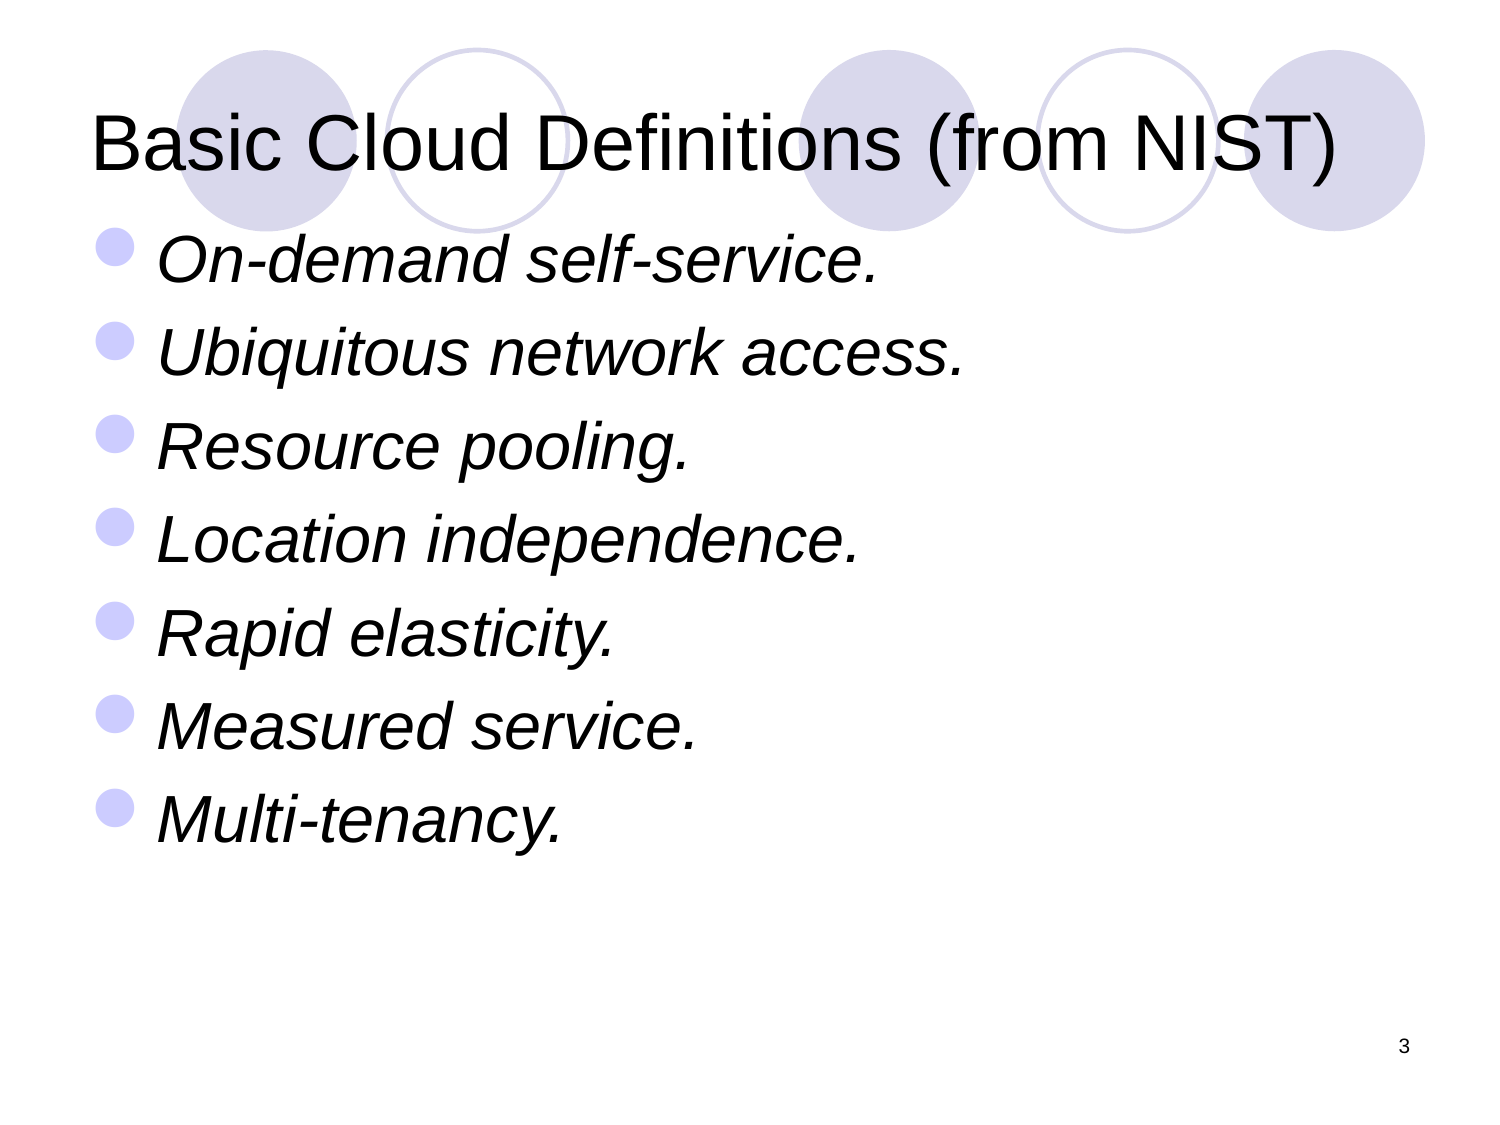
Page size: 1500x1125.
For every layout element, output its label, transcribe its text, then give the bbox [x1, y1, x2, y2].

slide_number 3 [1074, 1025, 1425, 1100]
list On-demand self-service. Ubiquitous network access. Resource pooling. Location independence. Rapid elasticity. Measured service. Multi-tenancy. [75, 208, 1425, 1083]
title Basic Cloud Definitions (from NIST) [75, 45, 1425, 208]
